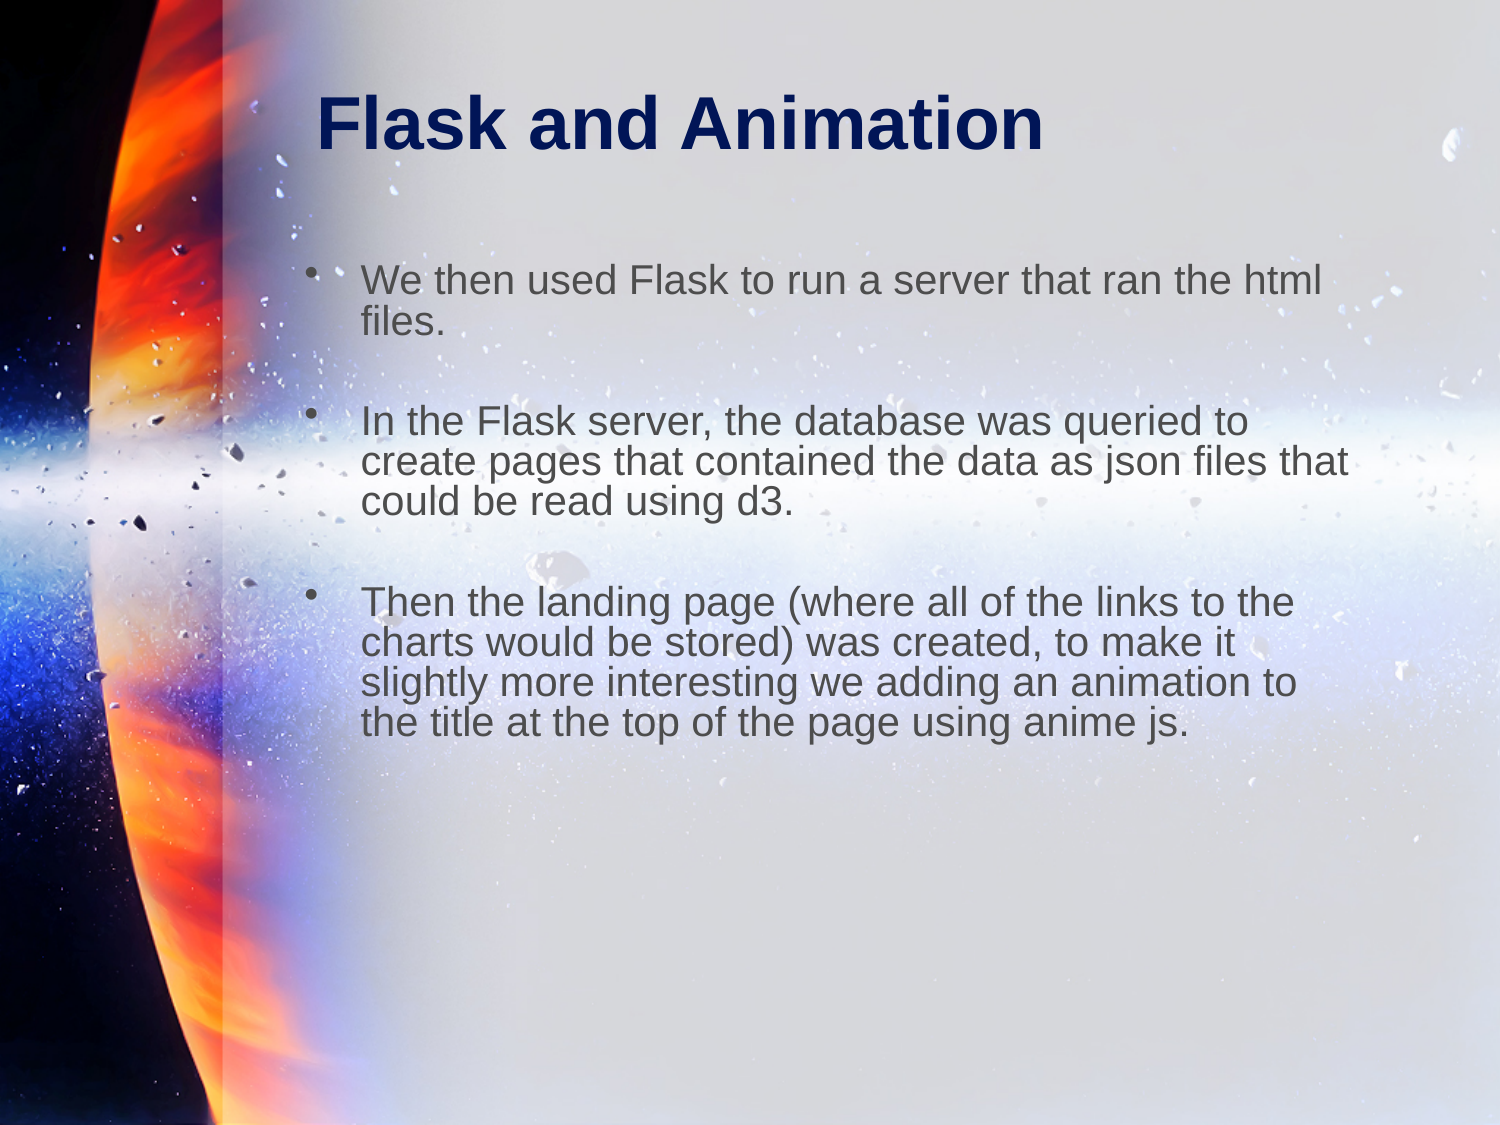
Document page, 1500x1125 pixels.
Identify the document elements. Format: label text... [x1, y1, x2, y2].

picture [0, 0, 1500, 1125]
list We then used Flask to run a server that ran the html files. In the Flask server, the database was queried to create pages that contained the data as json files that could be read using d3. Then the landing page (where all of the links to the charts would be stored) was created, to make it slightly more interesting we adding an animation to the title at the top of the page using anime js. [289, 255, 1365, 1008]
title Flask and Animation [301, 66, 1364, 173]
